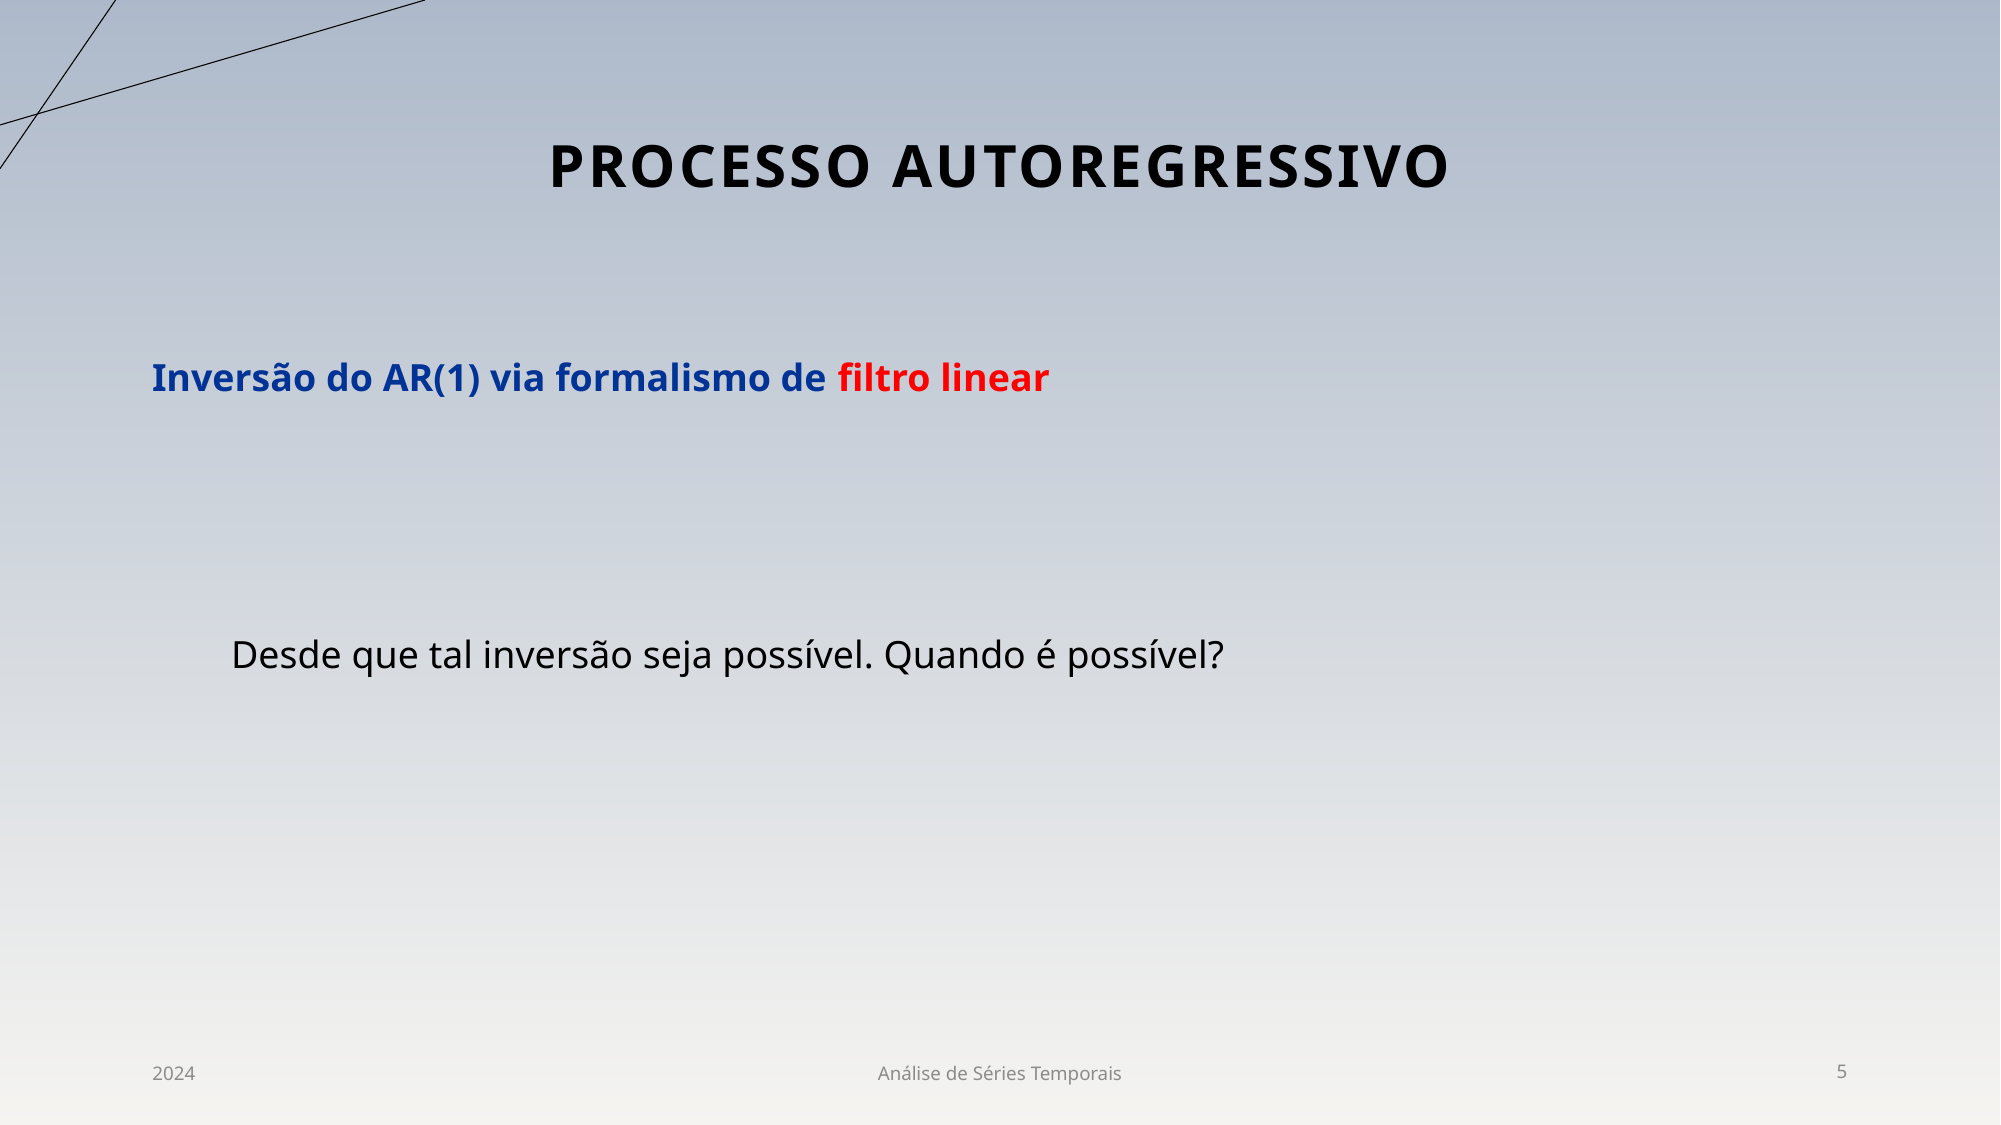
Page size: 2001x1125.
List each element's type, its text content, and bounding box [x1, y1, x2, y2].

footer Análise de Séries Temporais [662, 1042, 1338, 1103]
text_box Desde que tal inversão seja possível. Quando é possível? [216, 623, 1241, 683]
slide_number 2024 [137, 1042, 588, 1103]
title ProCESSO AUTOREGRESSIVO [137, 59, 1863, 278]
slide_number 5 [1412, 1042, 1863, 1103]
